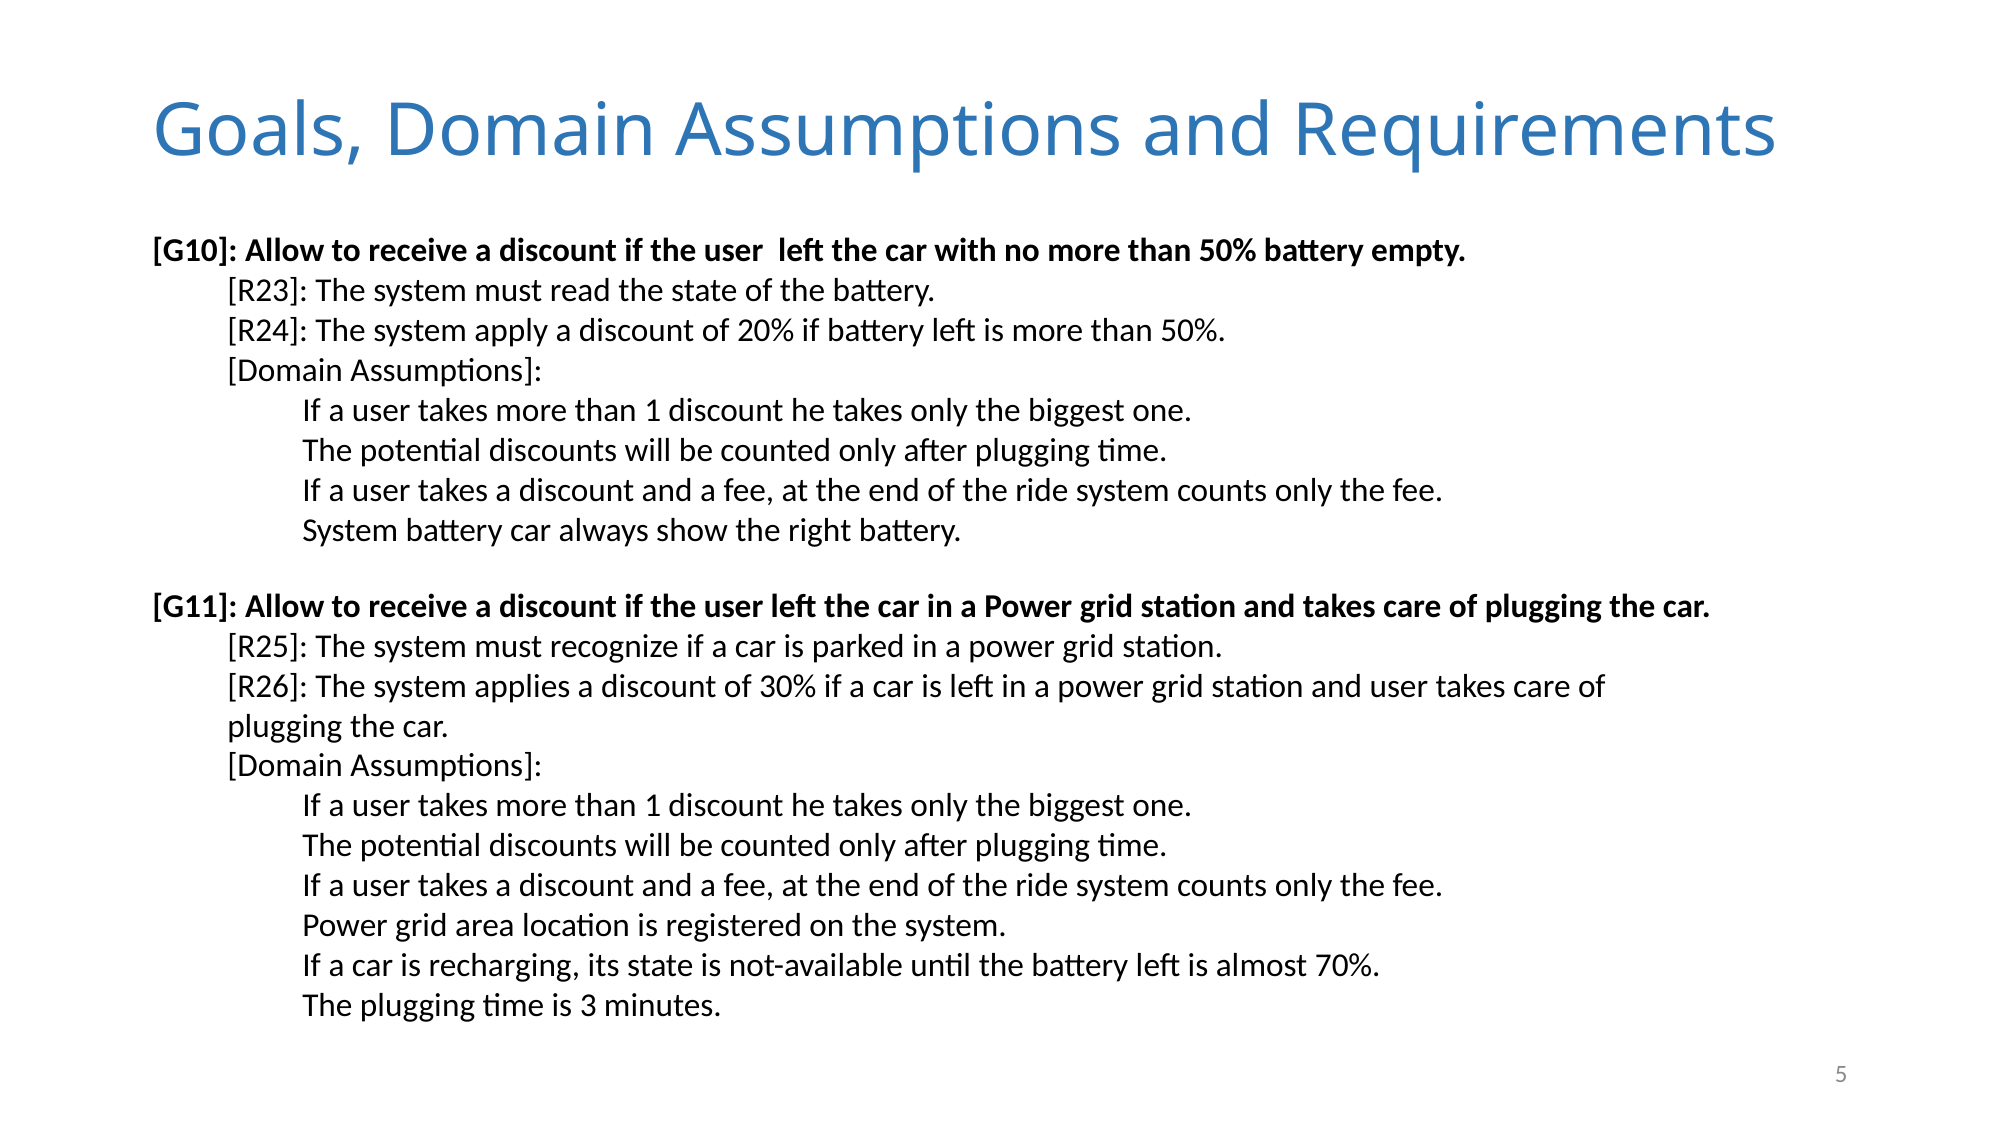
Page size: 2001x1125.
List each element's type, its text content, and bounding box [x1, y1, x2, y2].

text_box [G10]: Allow to receive a discount if the user left the car with no more than 50% battery empty. [R23]: The system must read the state of the battery. [R24]: The system apply a discount of 20% if battery left is more than 50%. [Domain Assumptions]: If a user takes more than 1 discount he takes only the biggest one. The potential discounts will be counted only after plugging time. If a user takes a discount and a fee, at the end of the ride system counts only the fee. System battery car always show the right battery. [137, 220, 2000, 555]
title Goals, Domain Assumptions and Requirements [137, 59, 1863, 204]
text_box [G11]: Allow to receive a discount if the user left the car in a Power grid station and takes care of plugging the car. [R25]: The system must recognize if a car is parked in a power grid station. [R26]: The system applies a discount of 30% if a car is left in a power grid station and user takes care of plugging the car. [Domain Assumptions]: If a user takes more than 1 discount he takes only the biggest one. The potential discounts will be counted only after plugging time. If a user takes a discount and a fee, at the end of the ride system counts only the fee. Power grid area location is registered on the system. If a car is recharging, its state is not-available until the battery left is almost 70%. The plugging time is 3 minutes. [137, 576, 1731, 1076]
slide_number 5 [1412, 1042, 1863, 1103]
